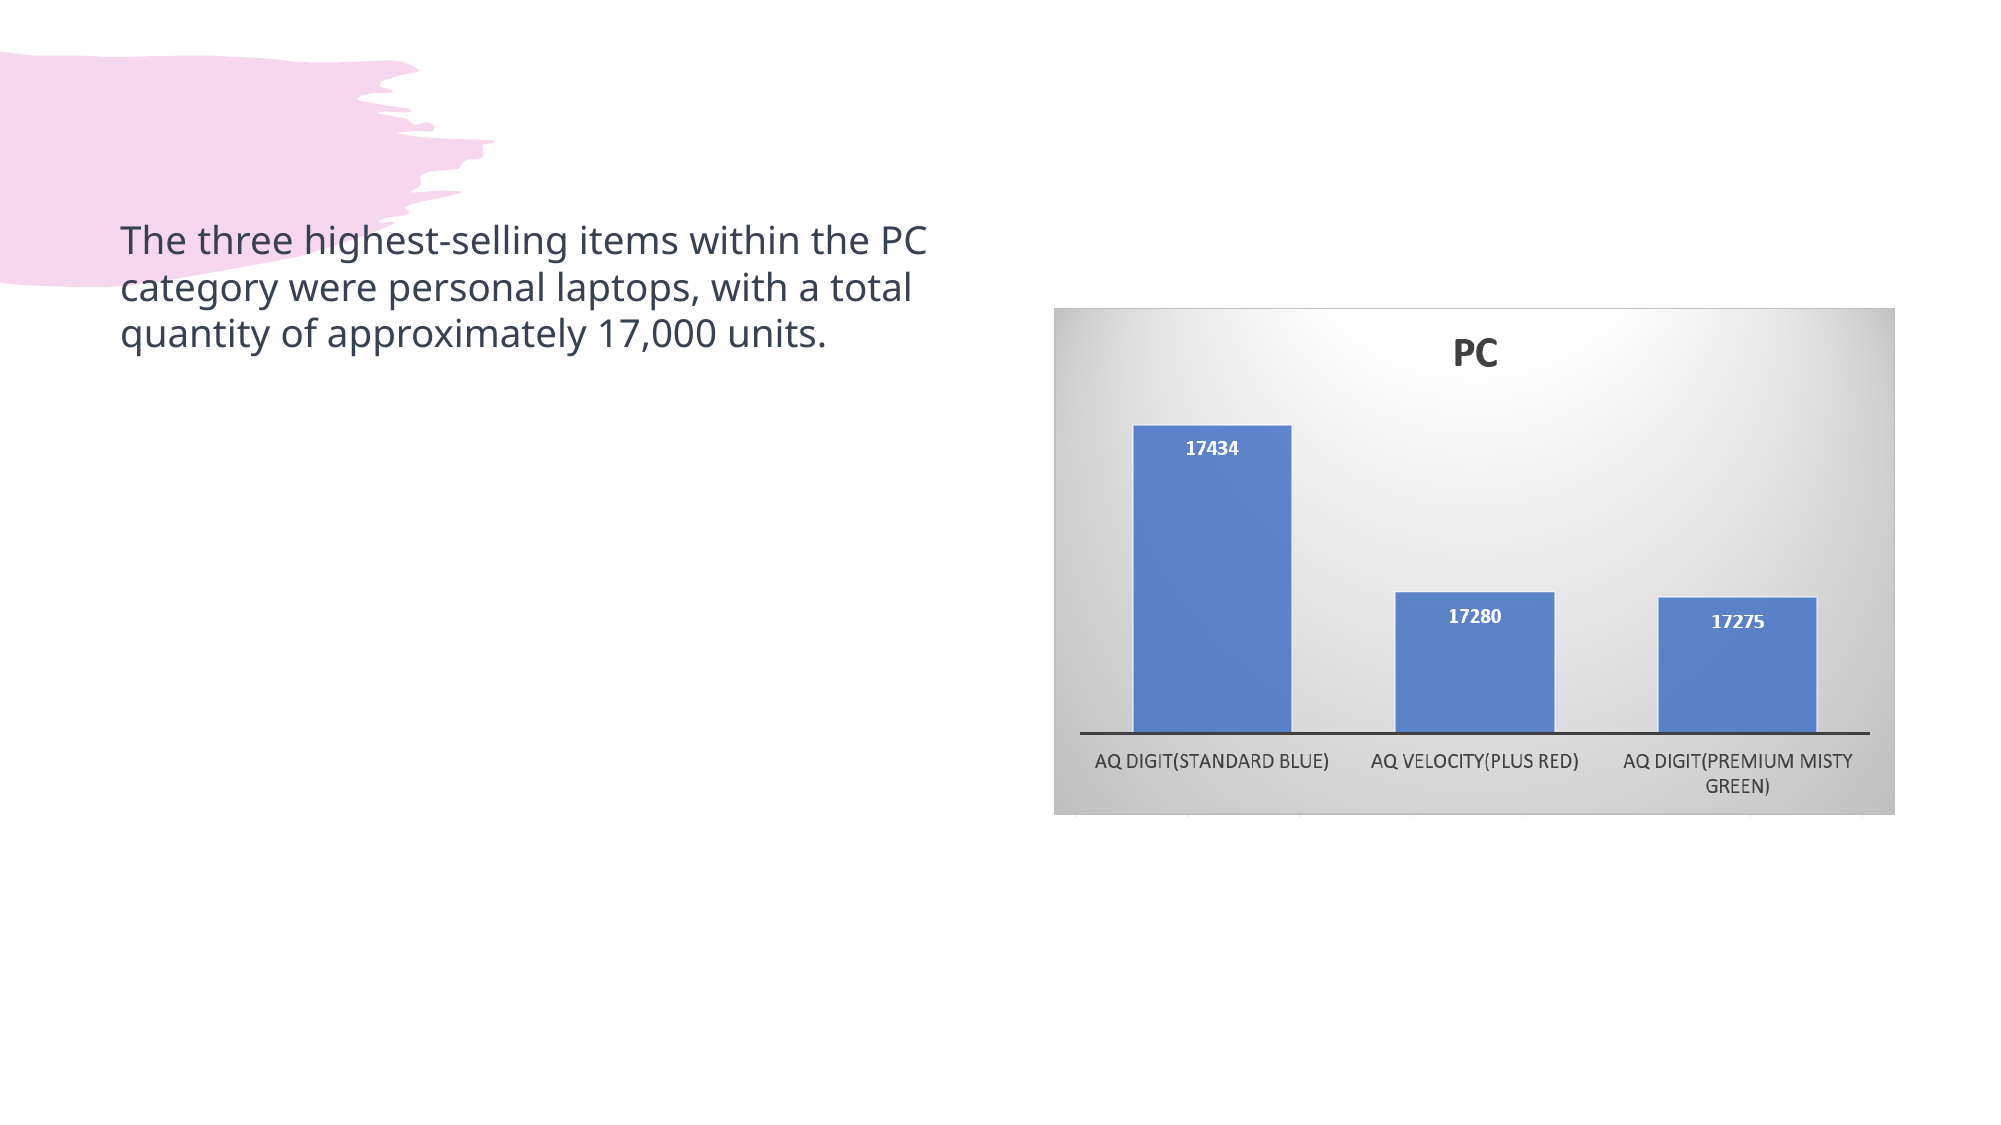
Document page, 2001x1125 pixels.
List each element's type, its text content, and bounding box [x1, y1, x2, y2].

text_box The three highest-selling items within the PC category were personal laptops, with a total quantity of approximately 17,000 units. [105, 208, 946, 917]
picture [1054, 308, 1895, 817]
